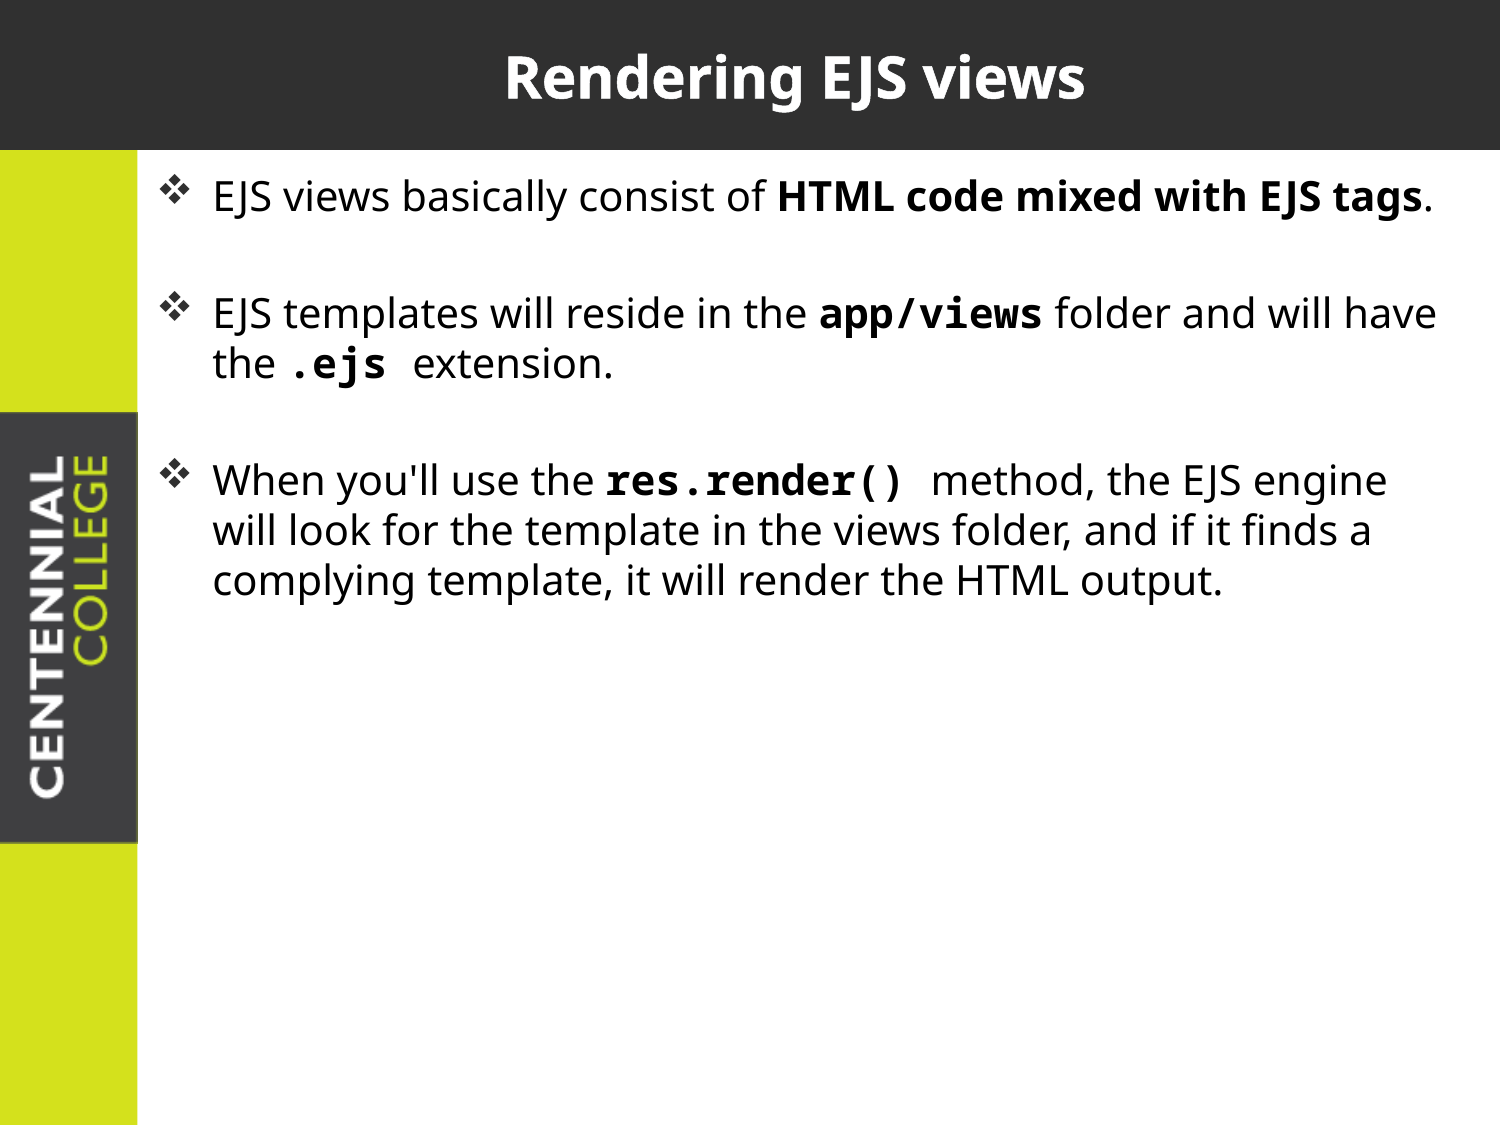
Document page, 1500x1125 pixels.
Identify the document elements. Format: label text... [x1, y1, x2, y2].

list EJS views basically consist of HTML code mixed with EJS tags. EJS templates will reside in the app/views folder and will have the .ejs extension. When you'll use the res.render() method, the EJS engine will look for the template in the views folder, and if it finds a complying template, it will render the HTML output. [141, 162, 1467, 1088]
picture [0, 412, 138, 844]
title Rendering EJS views [137, 0, 1467, 150]
